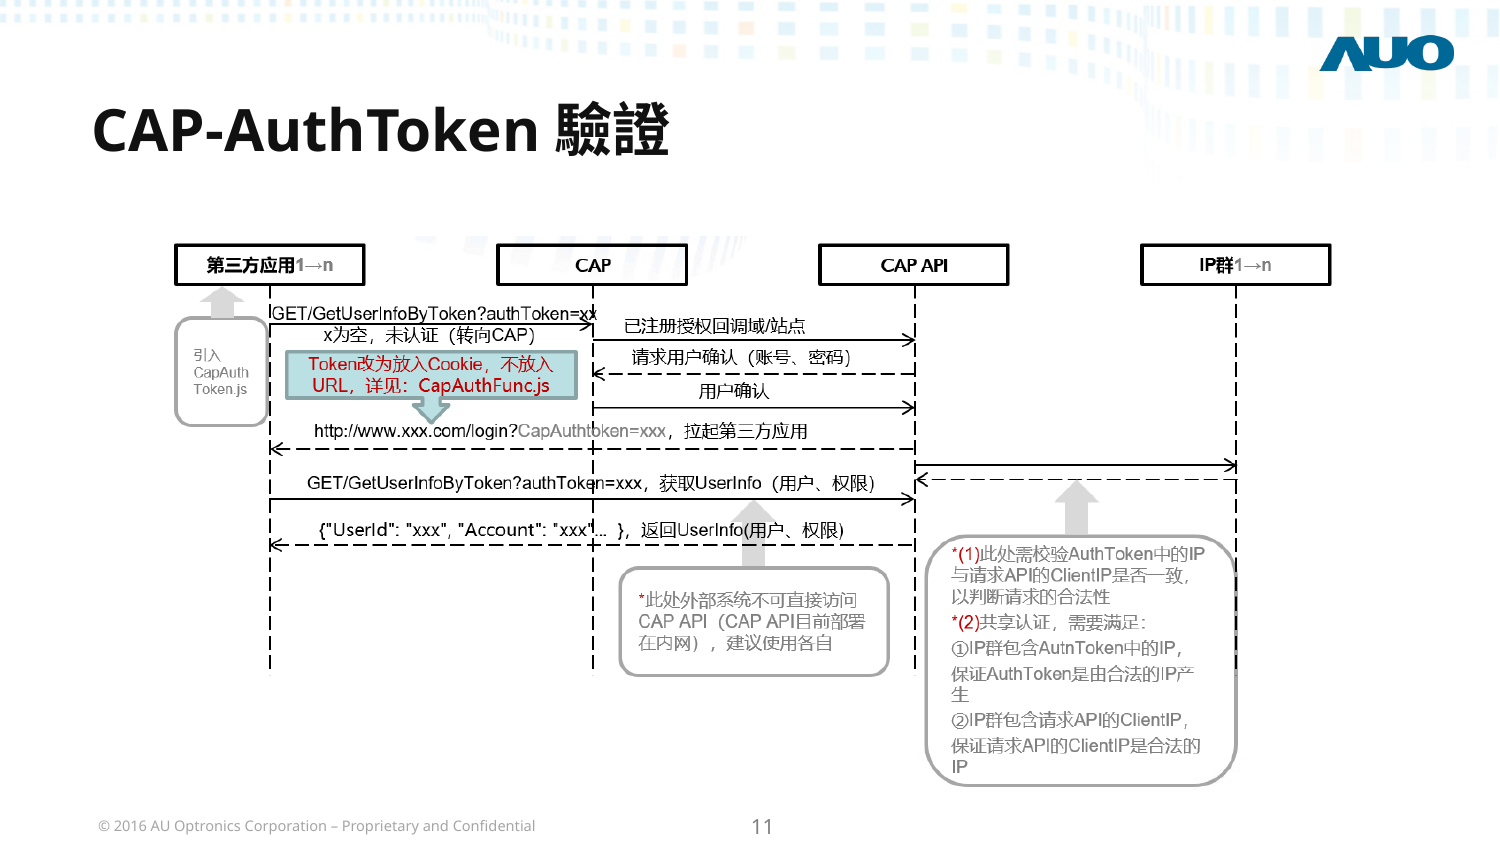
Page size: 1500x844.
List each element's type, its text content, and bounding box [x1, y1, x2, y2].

picture [0, 0, 1500, 844]
title CAP-AuthToken驗證 [76, 84, 1341, 226]
